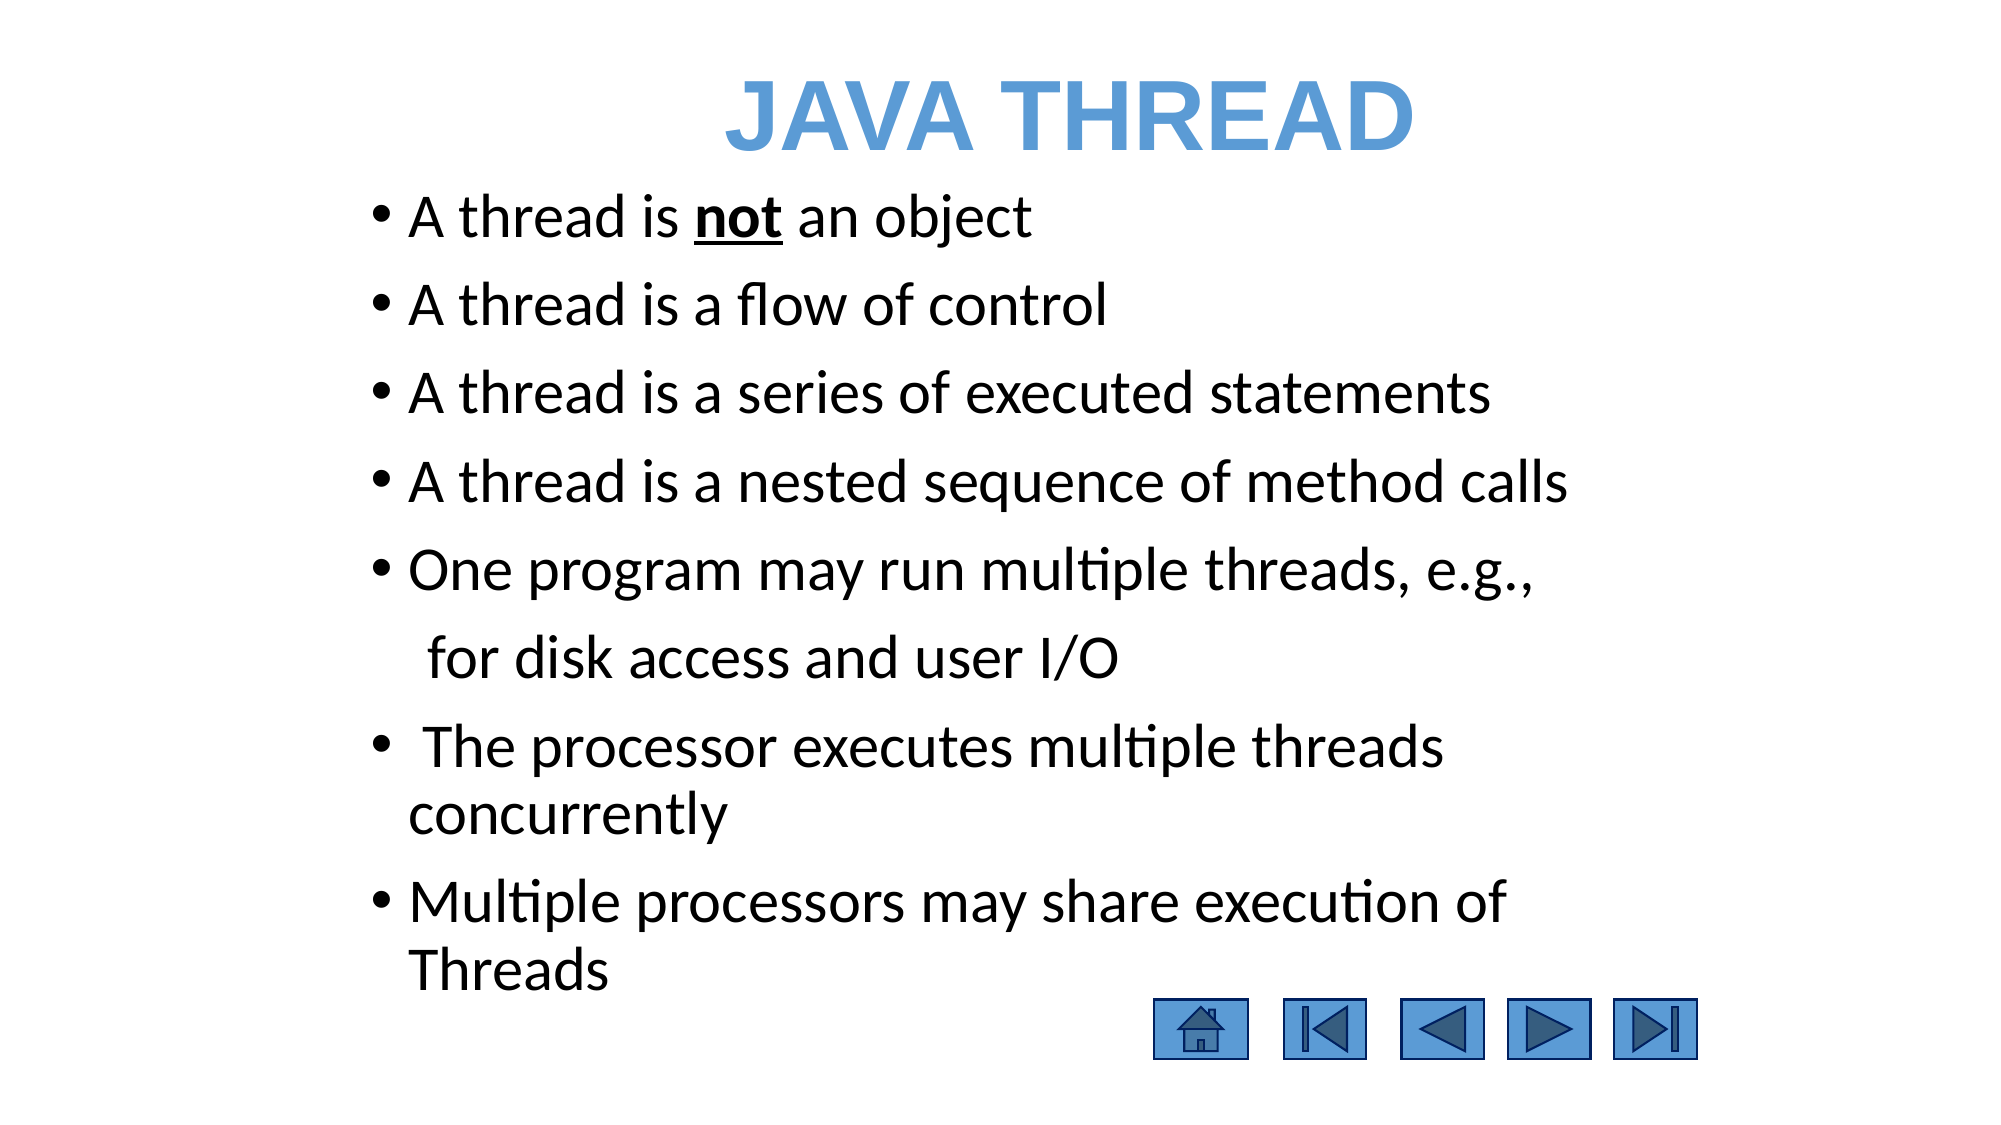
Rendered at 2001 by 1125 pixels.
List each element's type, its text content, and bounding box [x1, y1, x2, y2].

text_box [1507, 998, 1592, 1060]
text_box Java THREAD [645, 42, 1497, 178]
list A thread is not an object A thread is a flow of control A thread is a series of executed statements A thread is a nested sequence of method calls One program may run multiple threads, e.g., for disk access and user I/O The processor executes multiple threads concurrently Multiple processors may share execution of Threads [355, 175, 1662, 1024]
text_box [1153, 998, 1249, 1060]
text_box [1613, 998, 1698, 1060]
text_box [1400, 998, 1485, 1060]
text_box [1283, 998, 1367, 1060]
